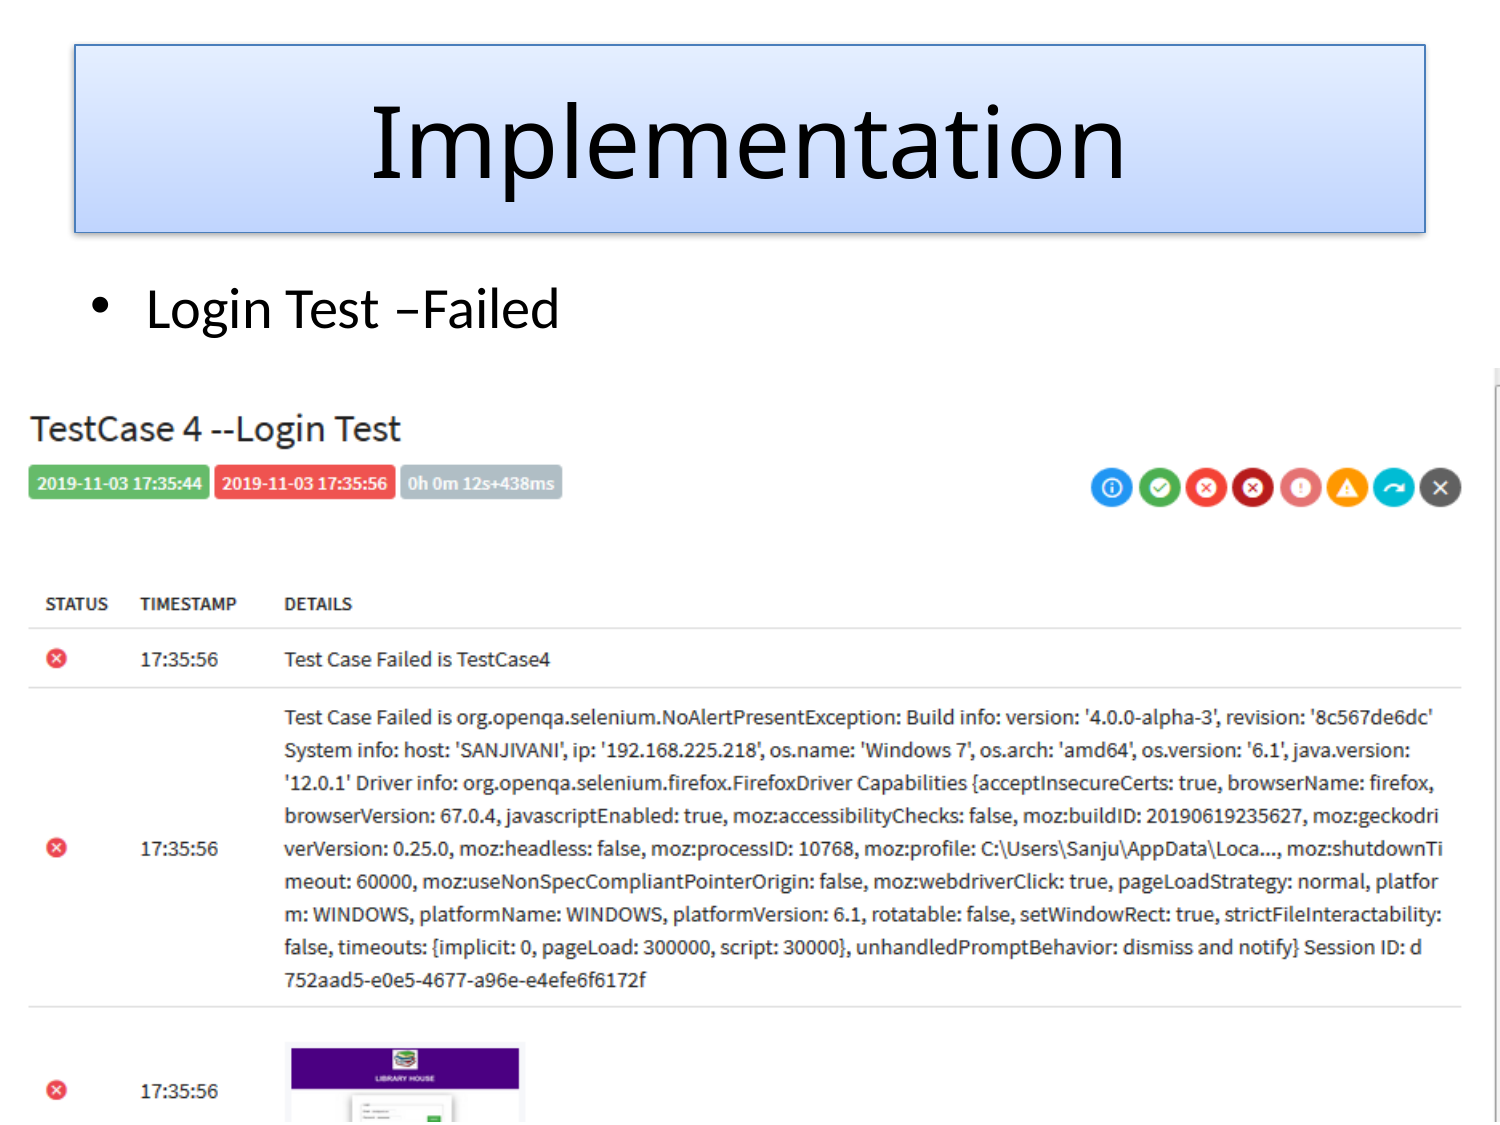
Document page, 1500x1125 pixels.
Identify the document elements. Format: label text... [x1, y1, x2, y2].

title Implementation [74, 44, 1426, 233]
picture [0, 368, 1500, 1122]
list Login Test –Failed [75, 262, 1425, 366]
